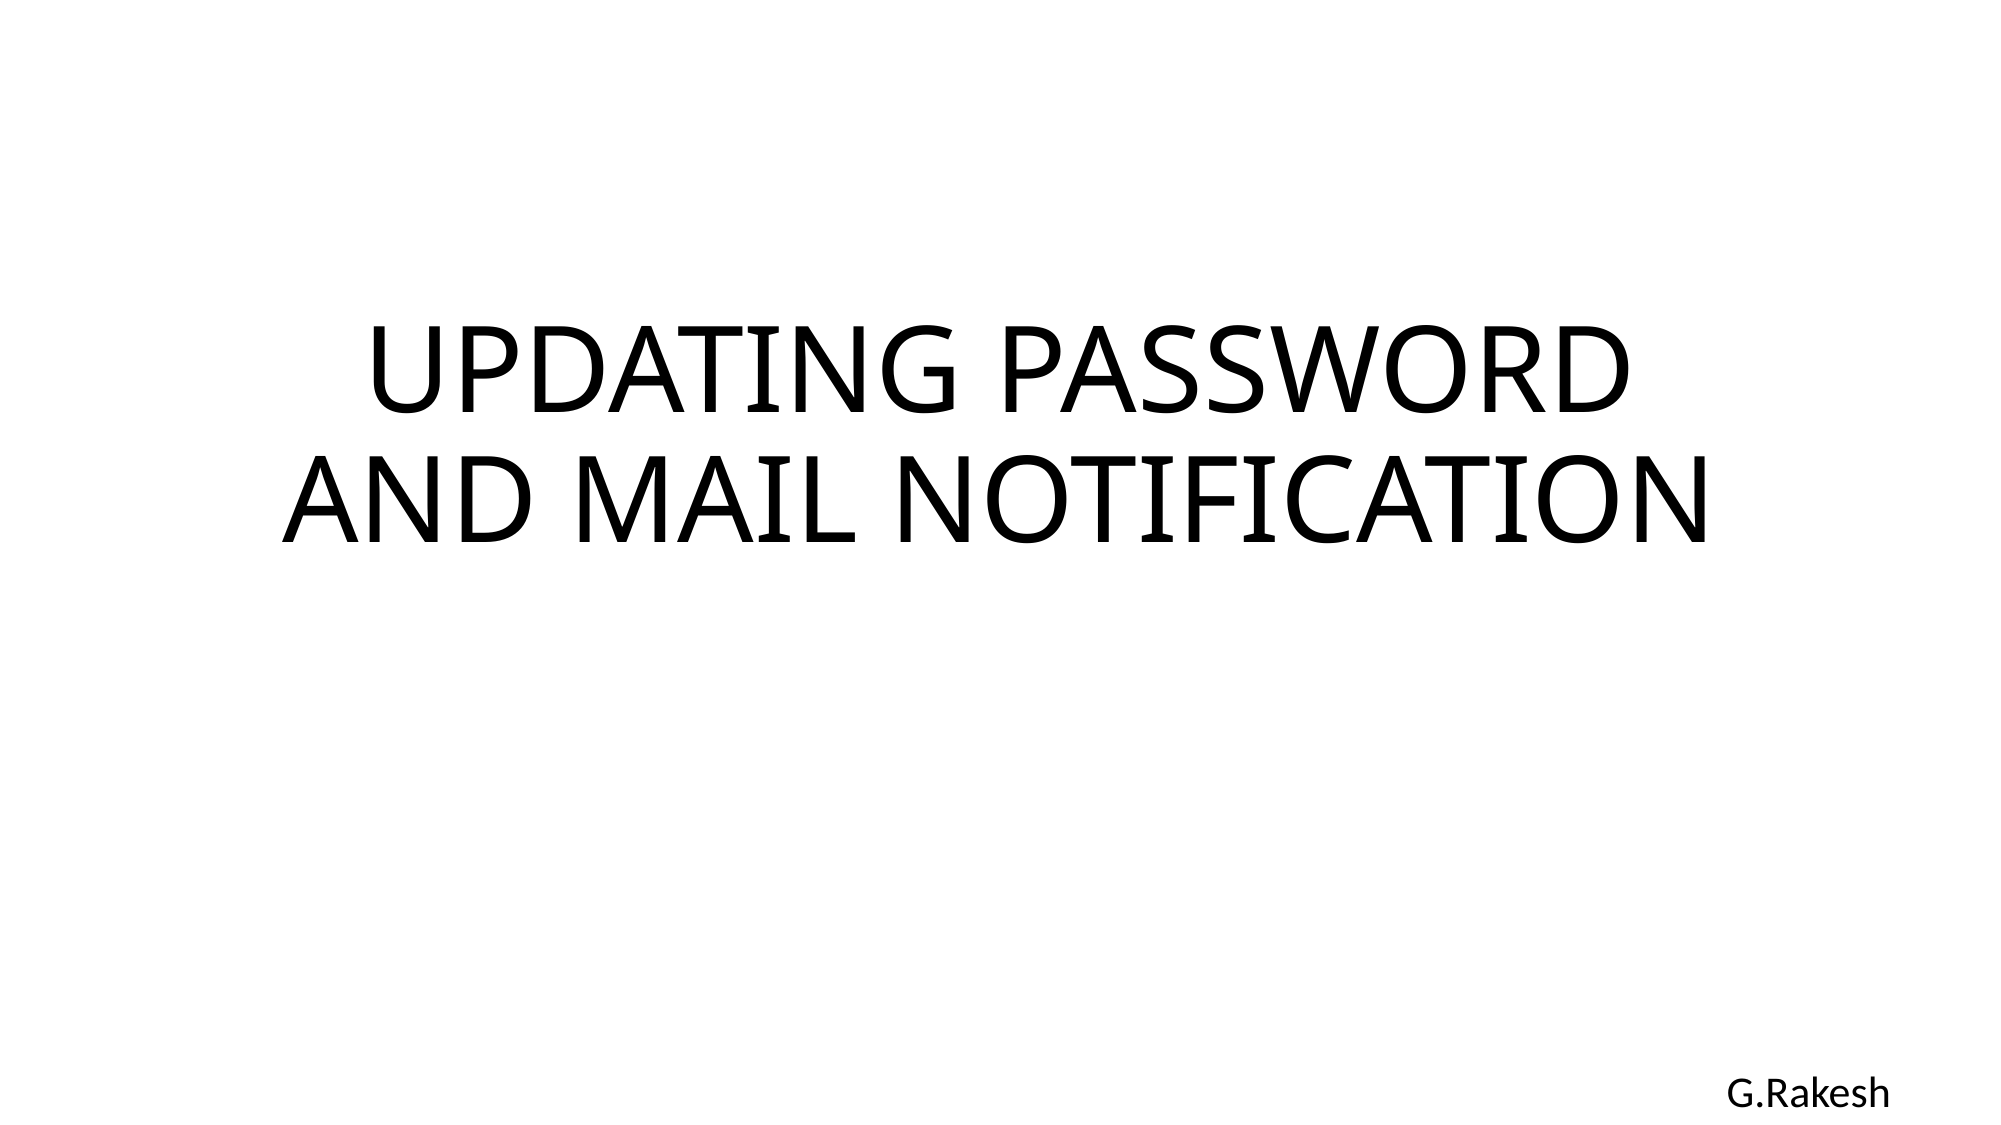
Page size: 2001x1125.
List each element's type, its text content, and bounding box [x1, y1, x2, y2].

subtitle G.Rakesh [1617, 1062, 2000, 1125]
title UPDATING PASSWORD AND MAIL NOTIFICATION [249, 184, 1750, 576]
